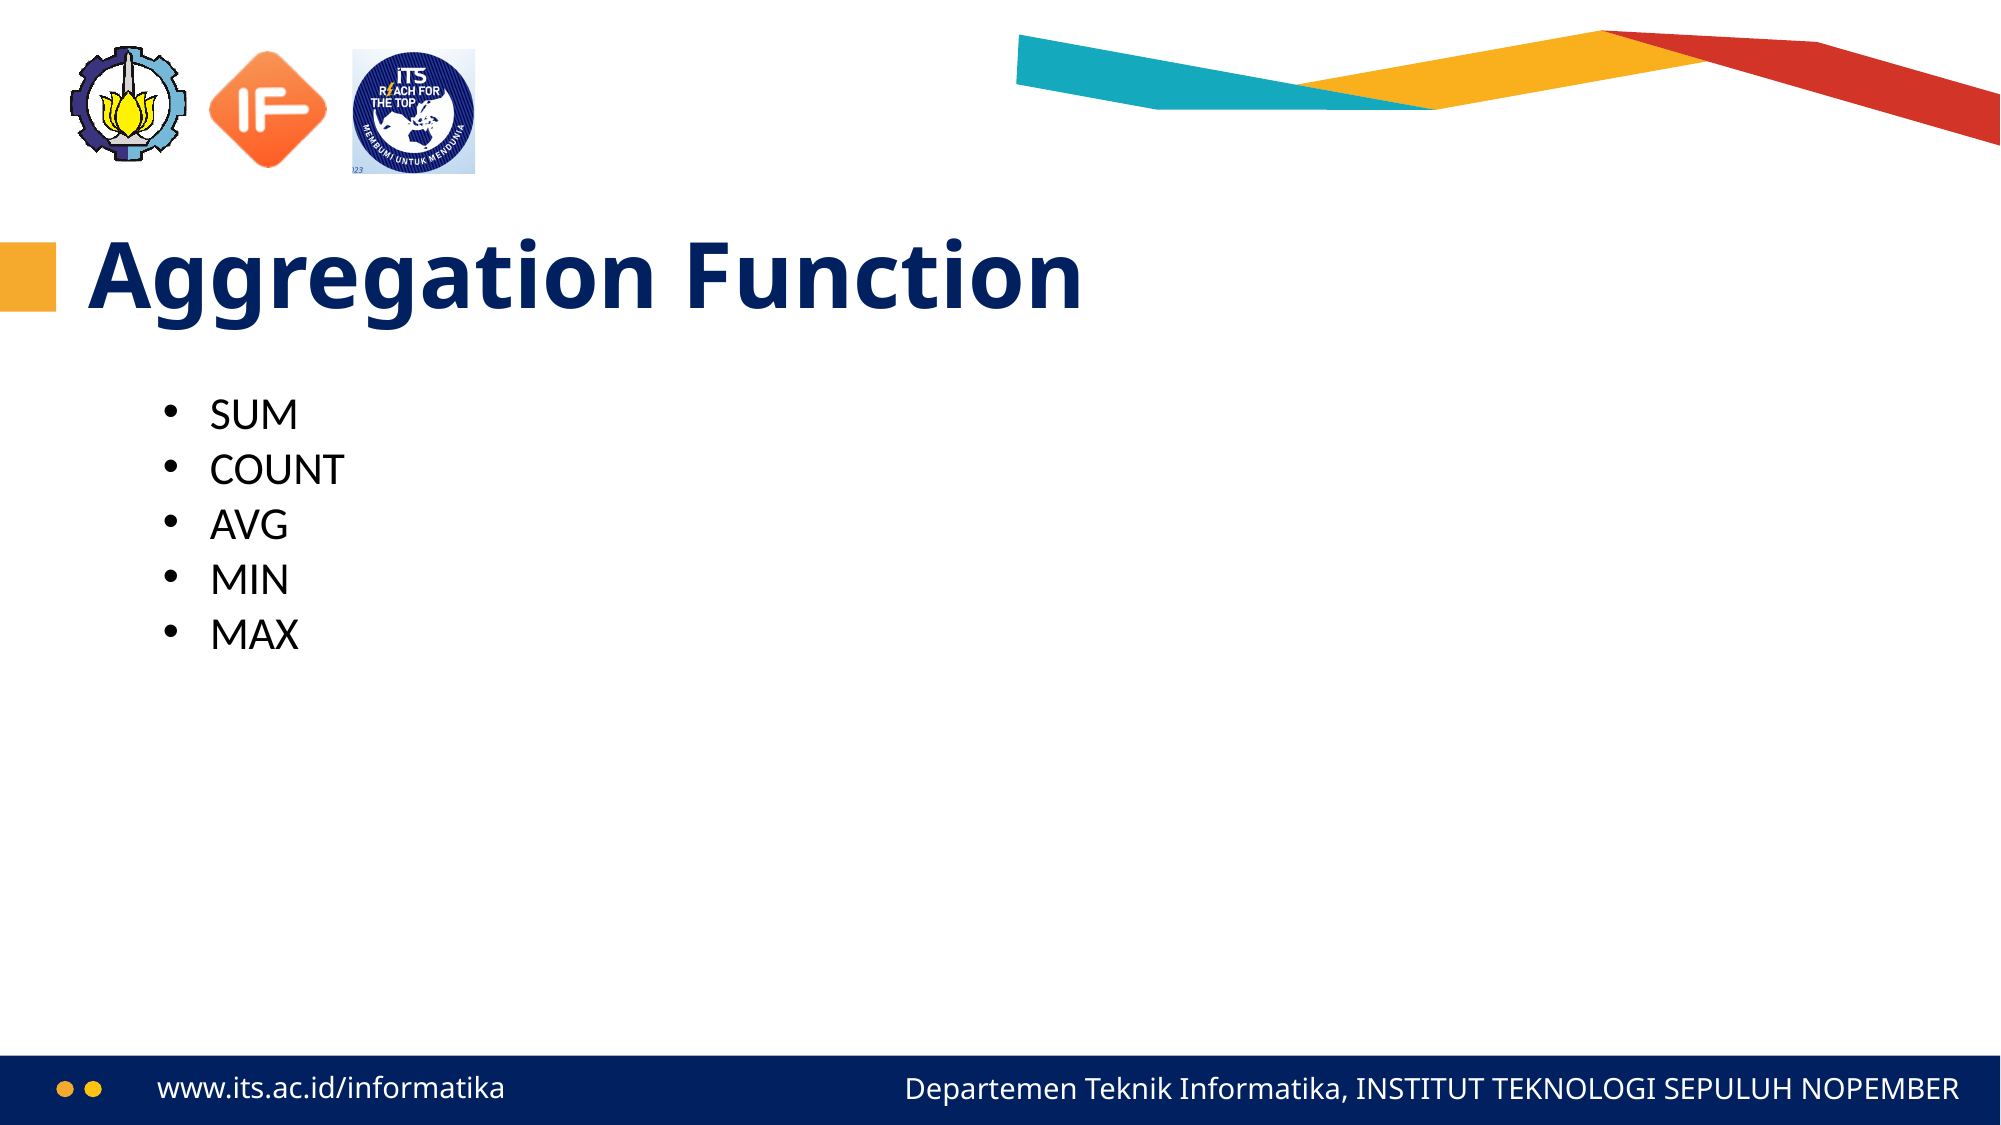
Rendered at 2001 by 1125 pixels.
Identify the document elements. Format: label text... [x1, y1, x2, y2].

picture [209, 51, 327, 168]
text_box SUM COUNT AVG MIN MAX [73, 376, 1123, 666]
picture [352, 49, 476, 174]
title Aggregation Function [73, 205, 1673, 336]
picture [69, 45, 187, 162]
